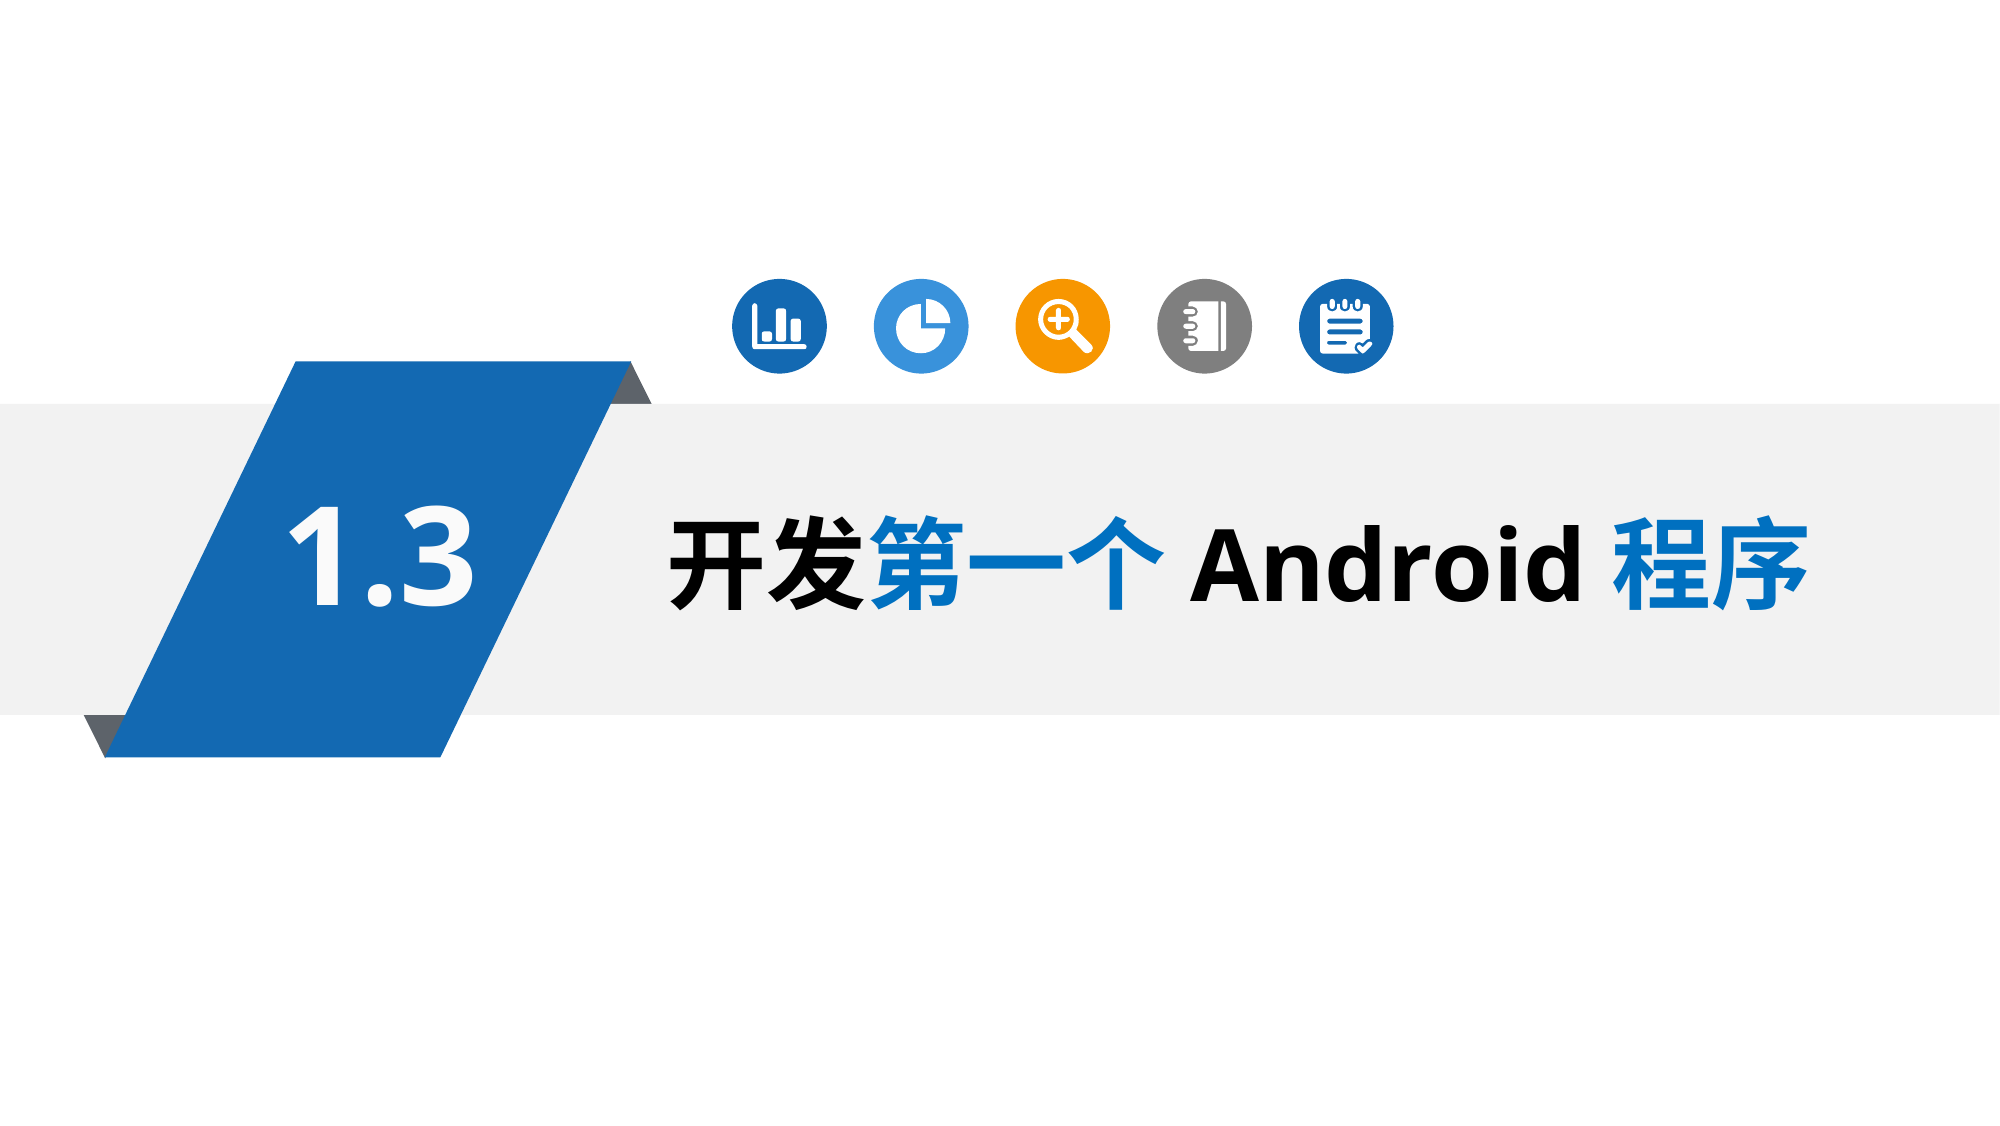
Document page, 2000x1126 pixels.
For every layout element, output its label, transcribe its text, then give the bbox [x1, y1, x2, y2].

text_box 开发第一个Android程序 [651, 494, 1847, 630]
text_box 1.3 [266, 460, 552, 641]
